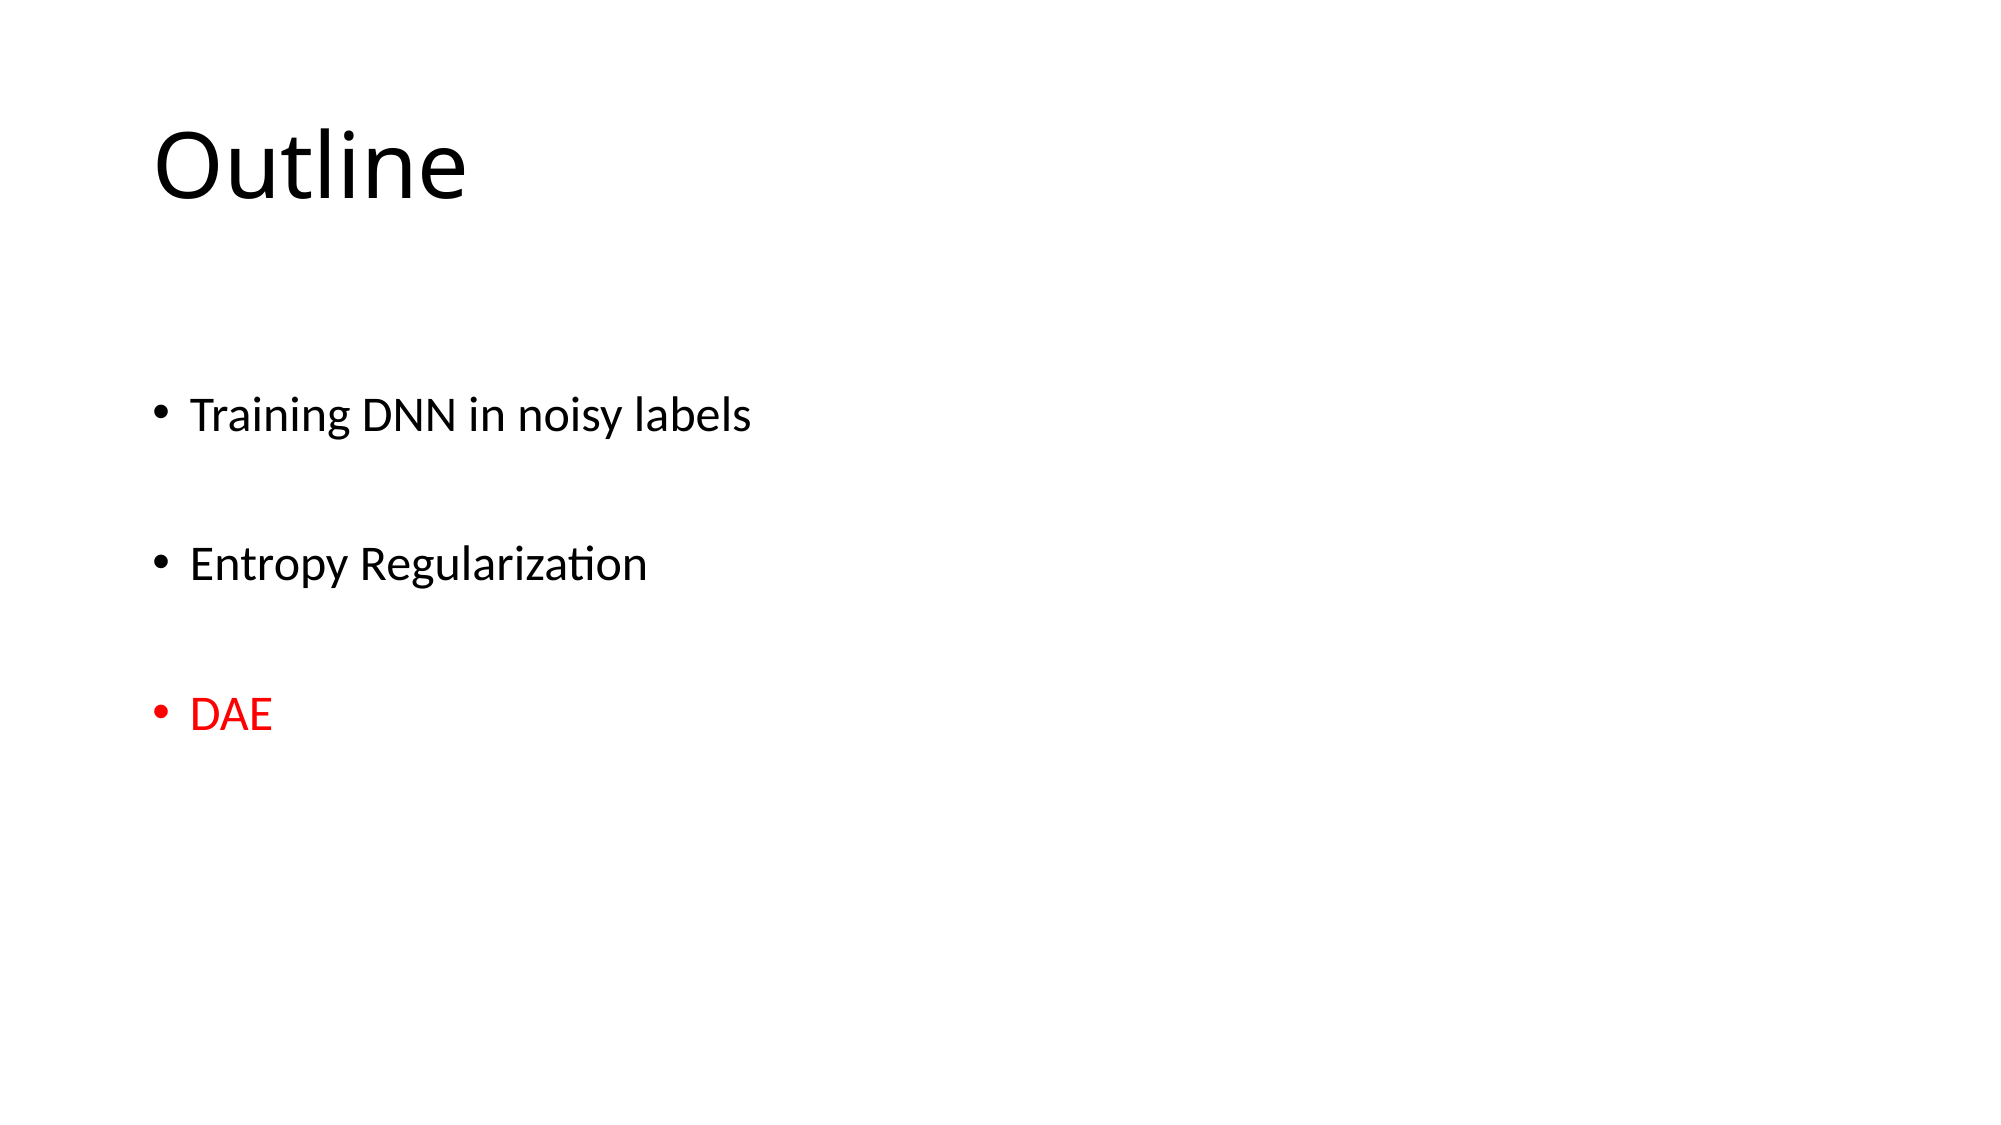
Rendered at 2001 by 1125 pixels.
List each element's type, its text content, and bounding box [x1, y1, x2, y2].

title Outline [137, 59, 1863, 278]
list Training DNN in noisy labels Entropy Regularization DAE [137, 299, 1863, 1014]
